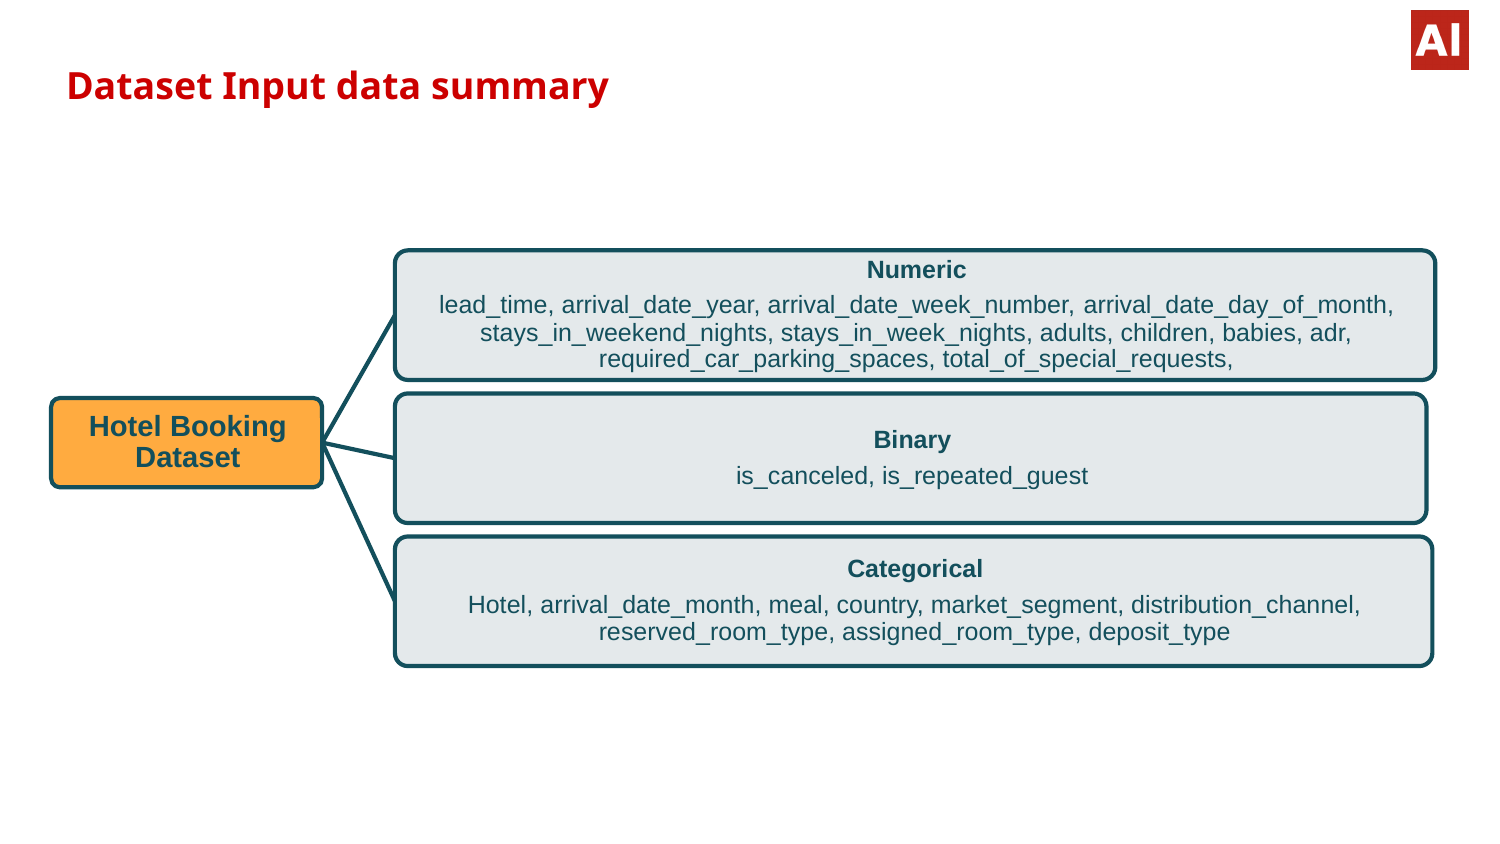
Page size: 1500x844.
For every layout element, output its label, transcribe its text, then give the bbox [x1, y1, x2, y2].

picture [1411, 10, 1469, 70]
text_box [50, 166, 1437, 750]
title Dataset Input data summary [51, 47, 1449, 142]
